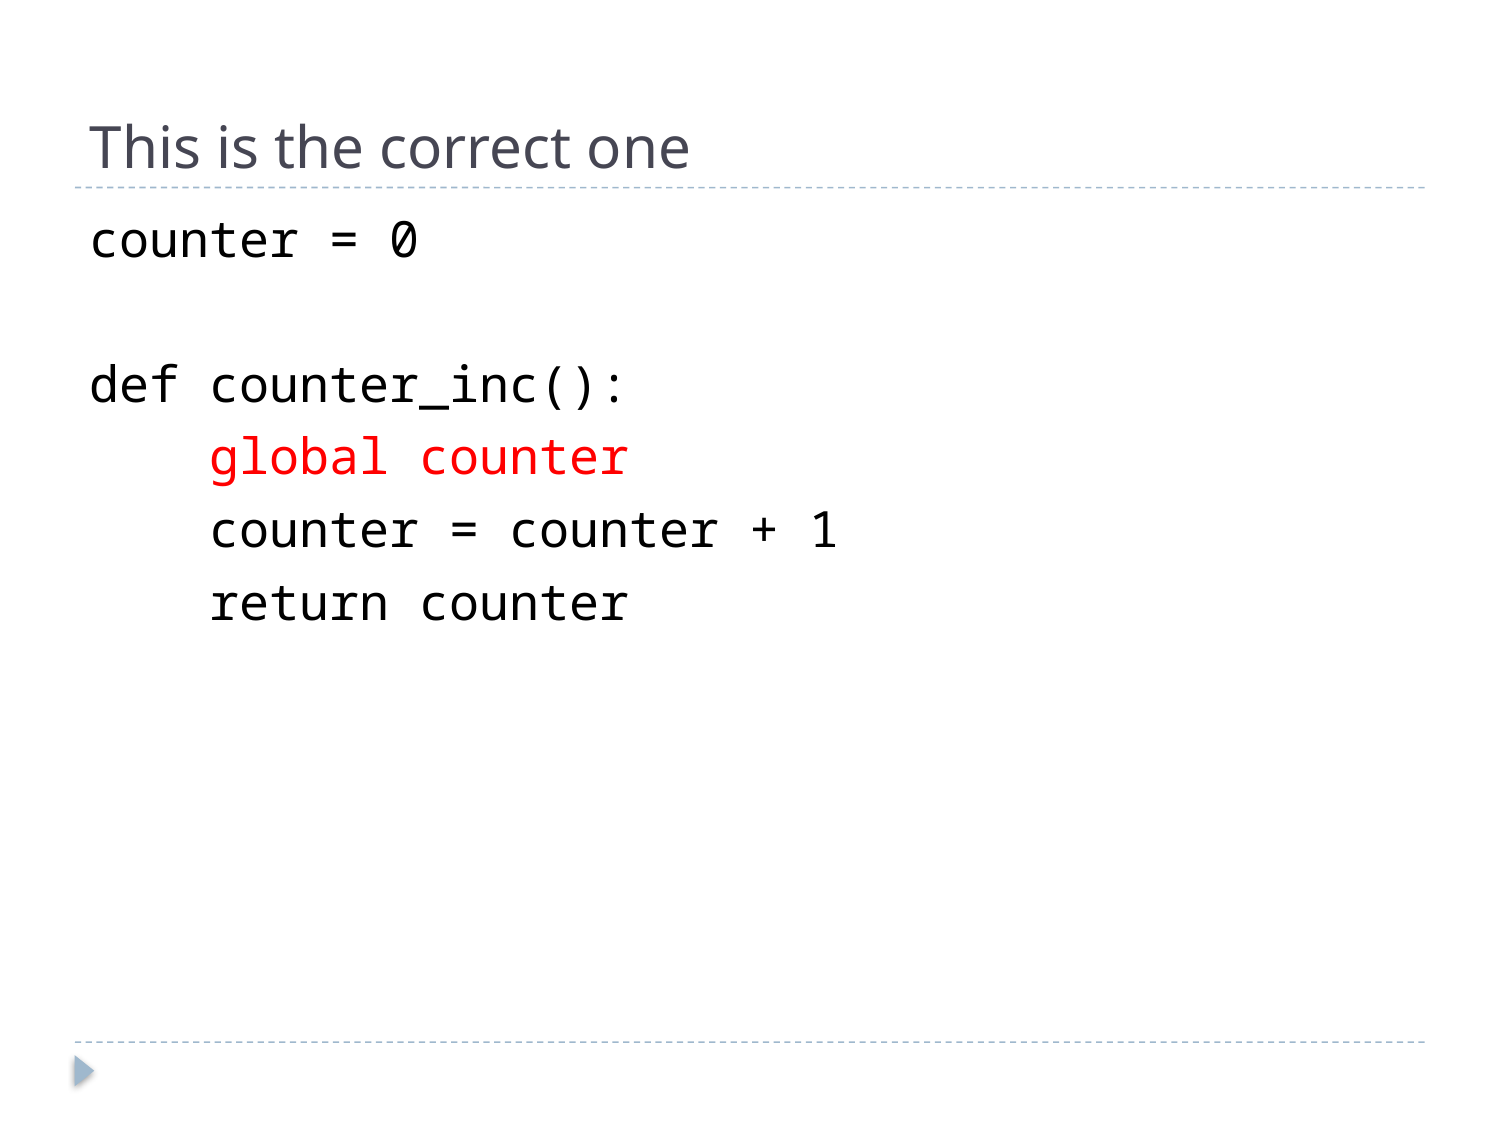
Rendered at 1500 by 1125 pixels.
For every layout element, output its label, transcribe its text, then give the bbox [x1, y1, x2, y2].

list counter = 0 def counter_inc(): global counter counter = counter + 1 return counter [75, 200, 1425, 1010]
title This is the correct one [75, 24, 1425, 188]
